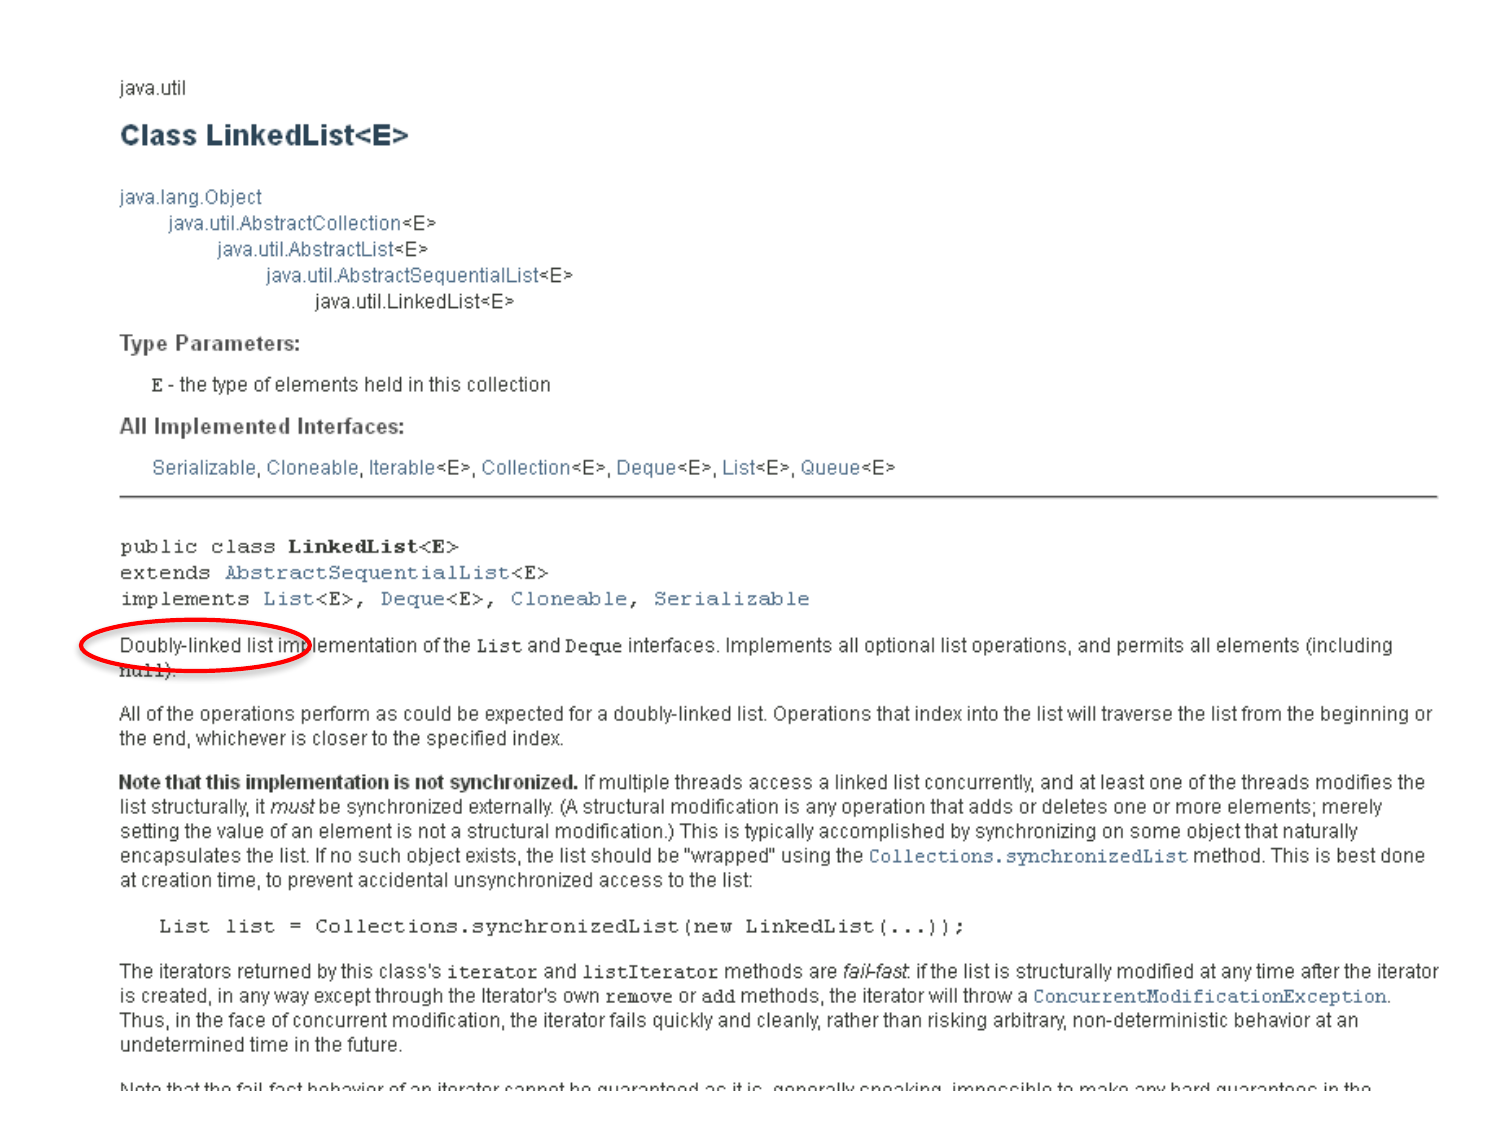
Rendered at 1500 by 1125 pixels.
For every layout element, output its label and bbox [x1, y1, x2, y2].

text_box [80, 632, 97, 659]
picture [102, 74, 1452, 1091]
